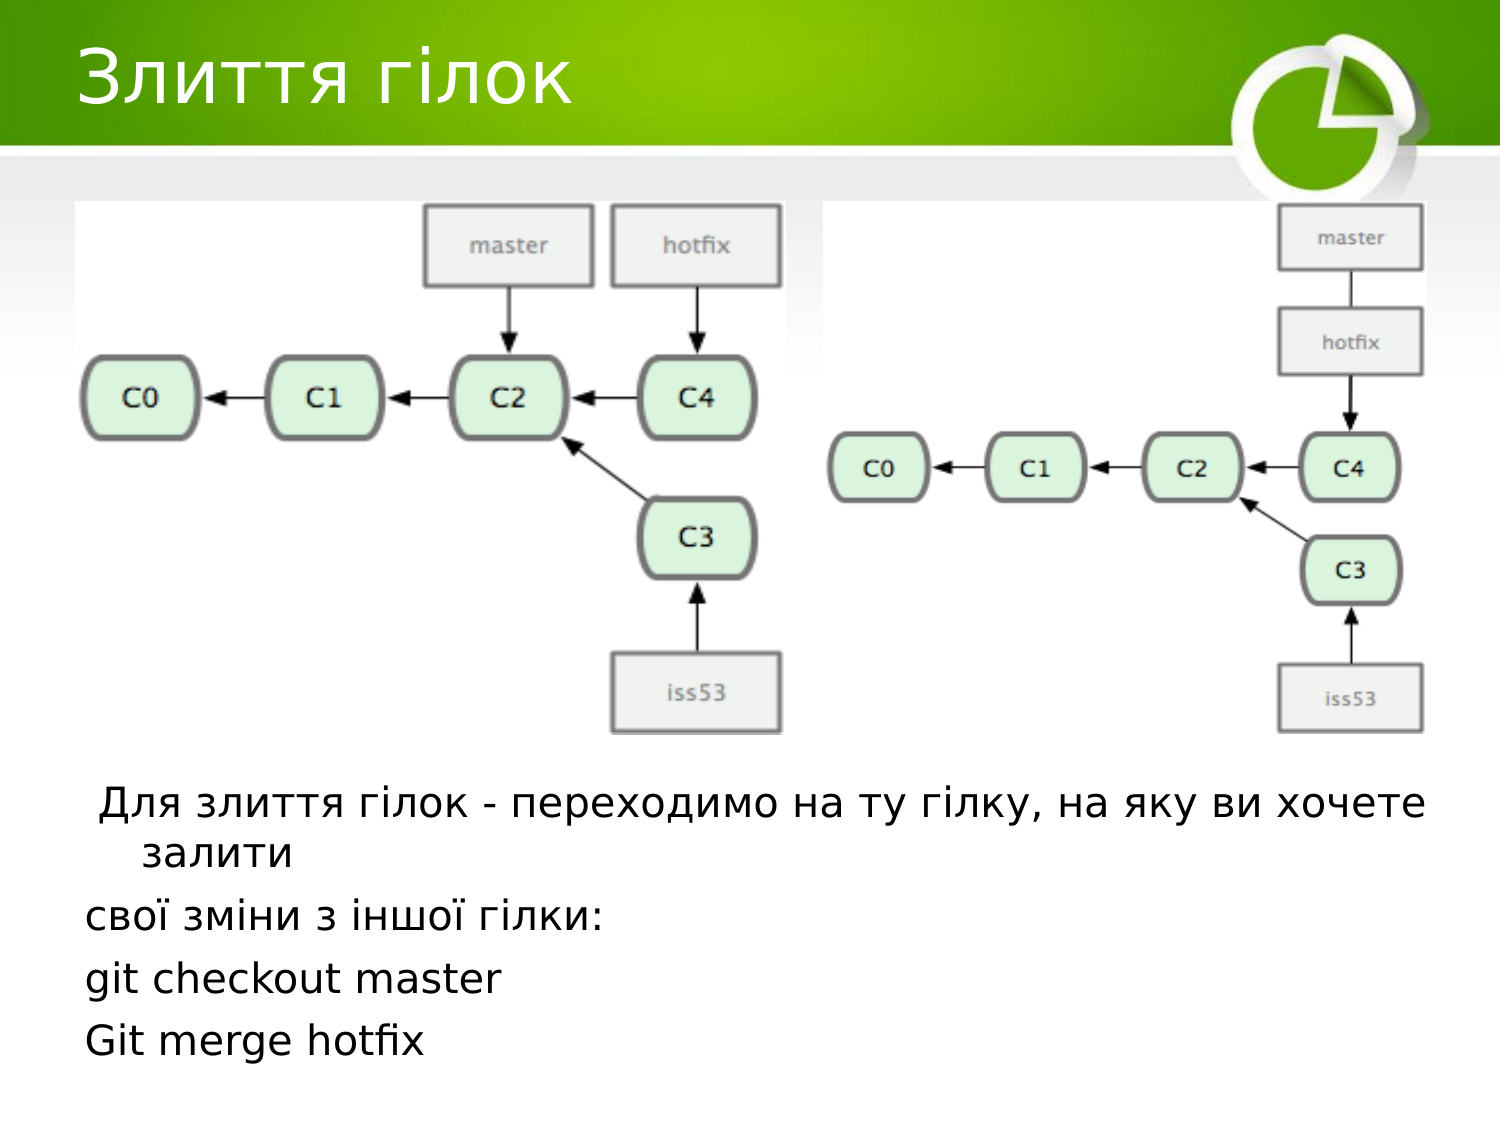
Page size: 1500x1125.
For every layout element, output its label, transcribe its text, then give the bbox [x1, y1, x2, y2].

title Злиття гілок [75, 31, 1425, 127]
text_box Для злиття гілок - переходимо на ту гілку, на яку ви хочете залити свої зміни з іншої гілки: git checkout master Git merge hotfix [69, 768, 1466, 1072]
picture [0, 0, 1500, 1125]
